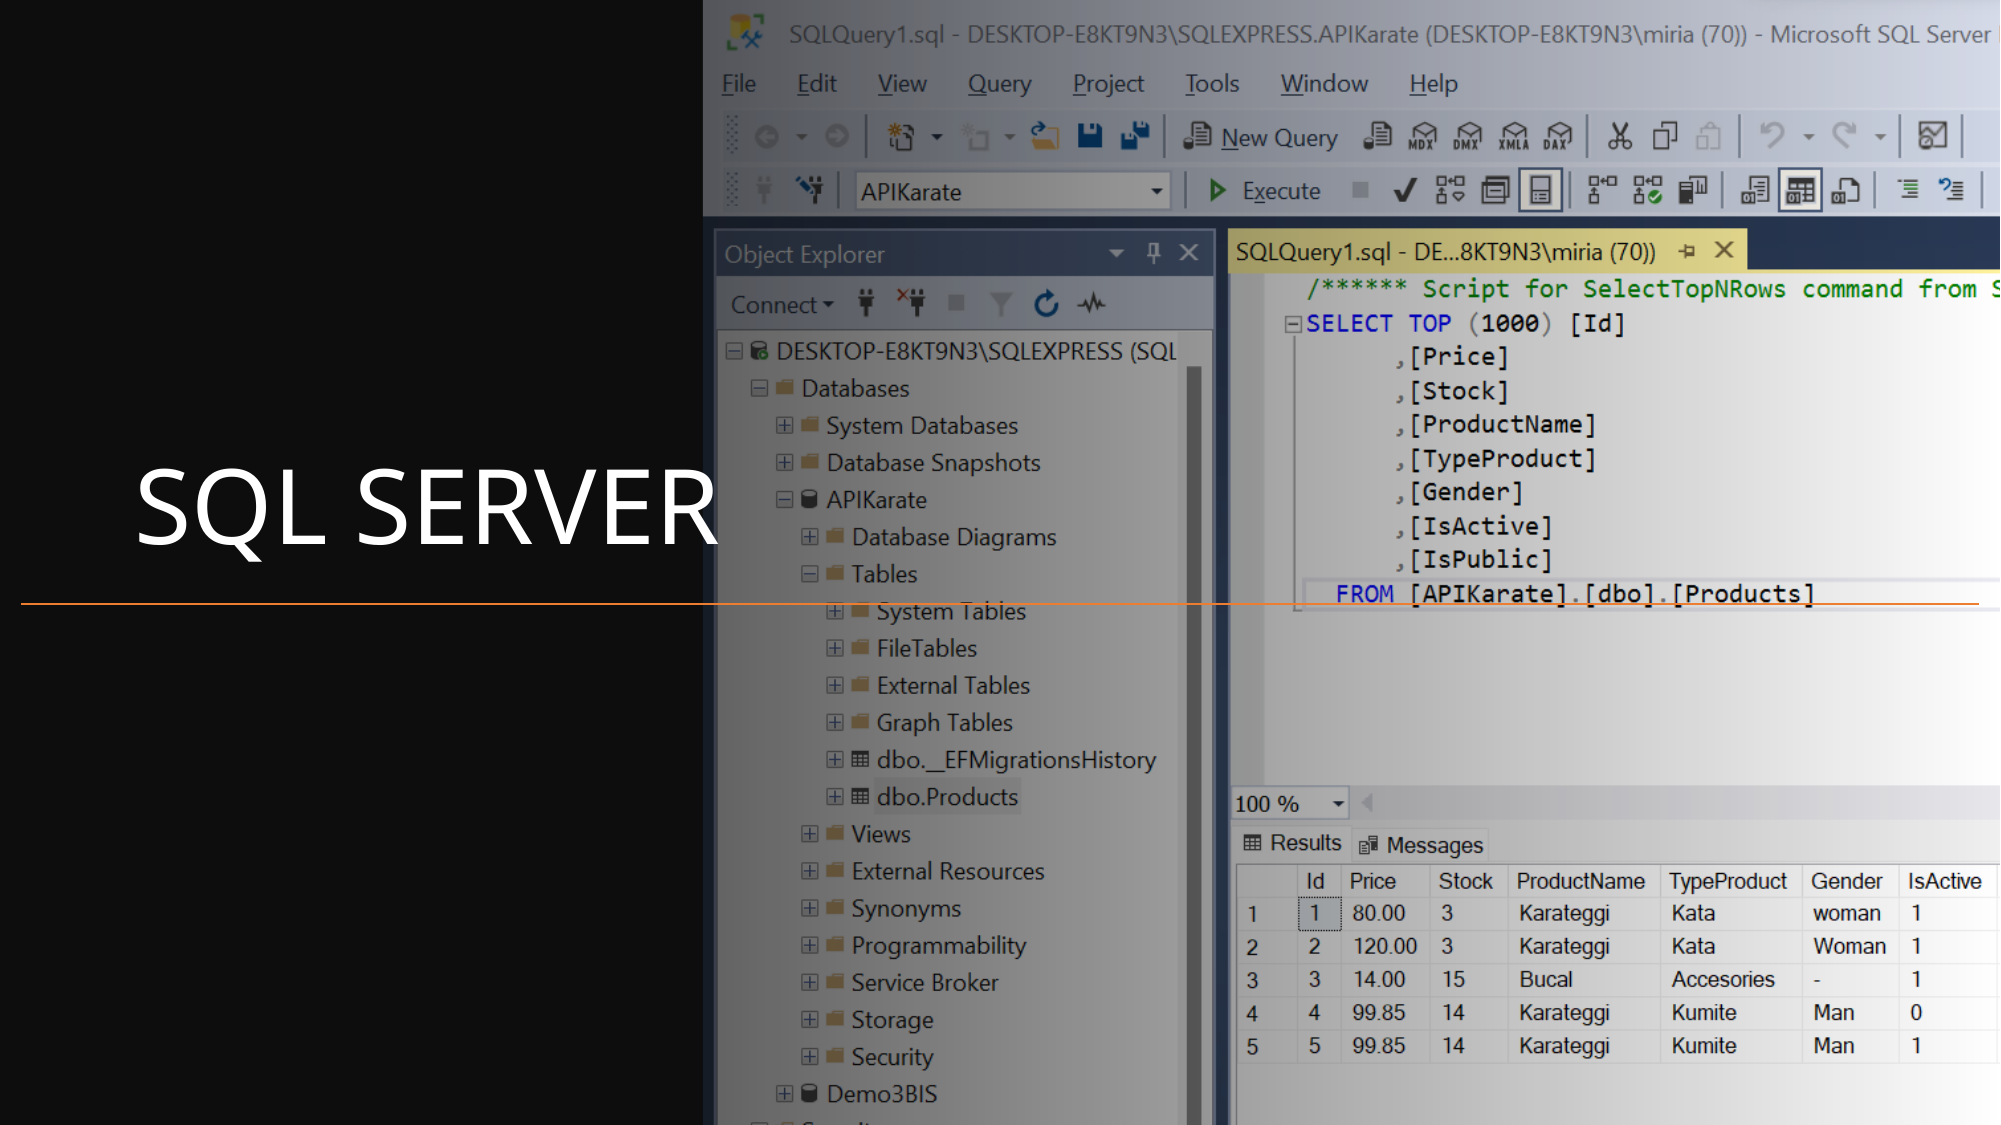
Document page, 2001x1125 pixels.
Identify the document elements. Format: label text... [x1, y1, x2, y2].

title SQL SERVER [119, 182, 702, 575]
picture [702, 0, 2000, 1125]
text_box [0, 0, 702, 1125]
